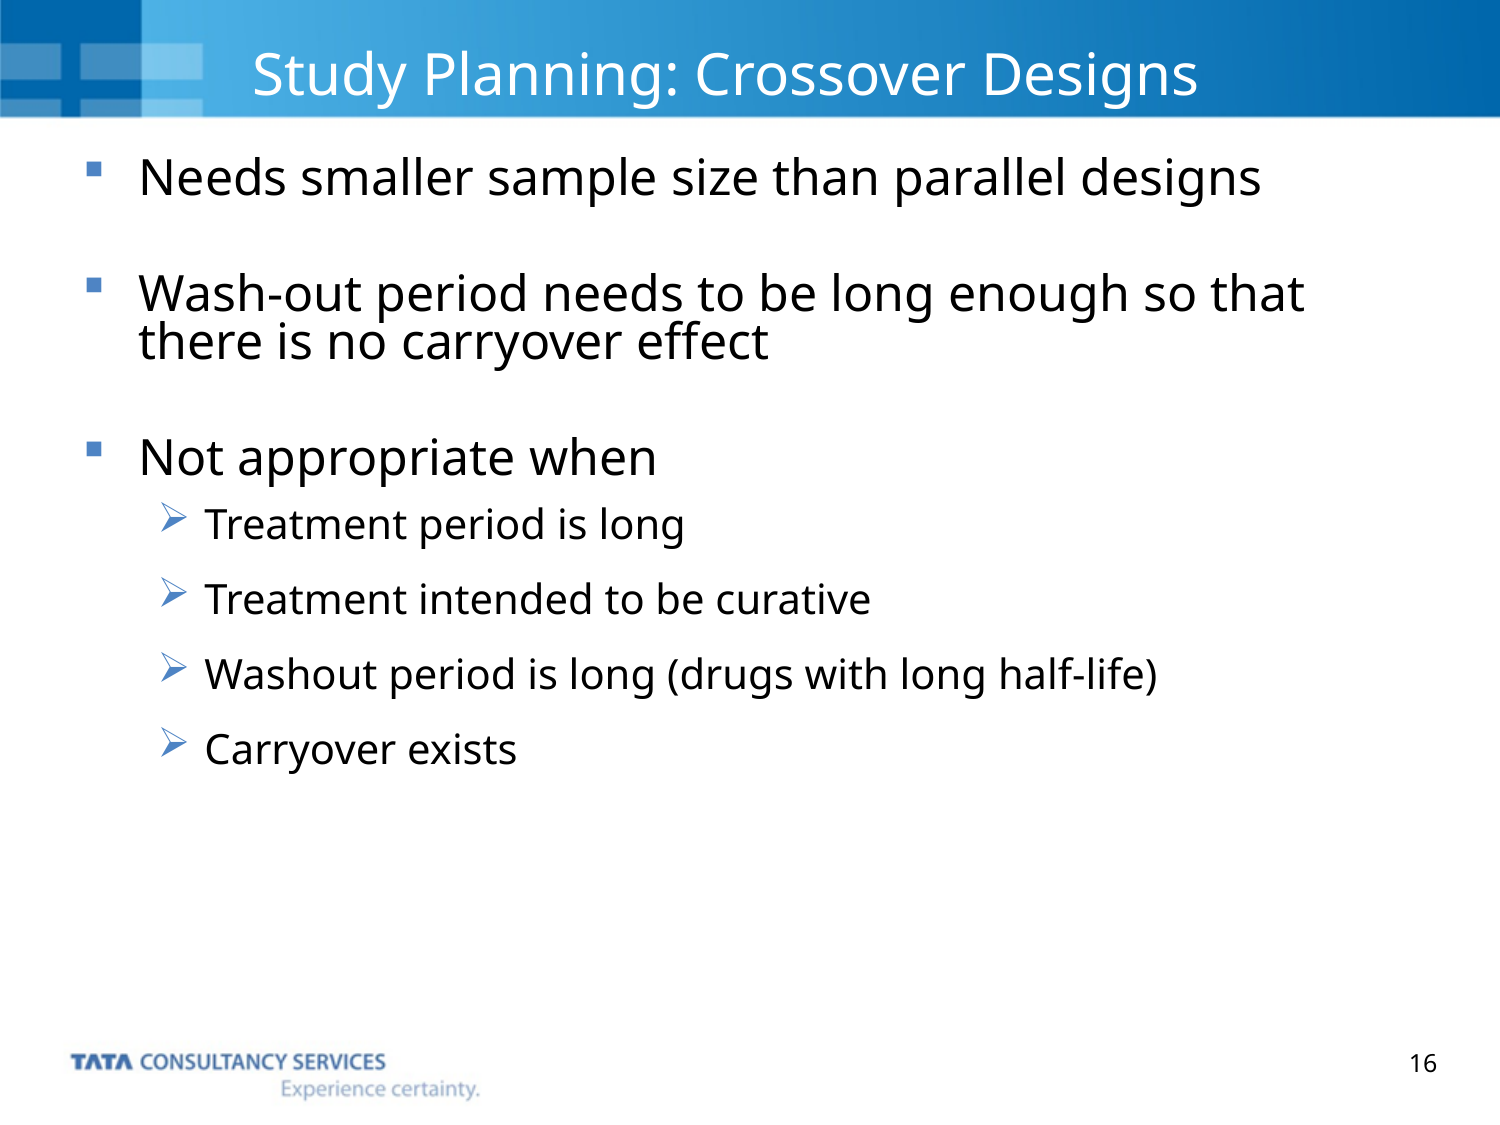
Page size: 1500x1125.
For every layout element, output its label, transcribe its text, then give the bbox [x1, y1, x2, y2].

list Needs smaller sample size than parallel designs Wash-out period needs to be long enough so that there is no carryover effect Not appropriate when Treatment period is long Treatment intended to be curative Washout period is long (drugs with long half-life) Carryover exists [67, 149, 1451, 893]
title Study Planning: Crossover Designs [237, 24, 1476, 119]
picture [0, 0, 1500, 1124]
